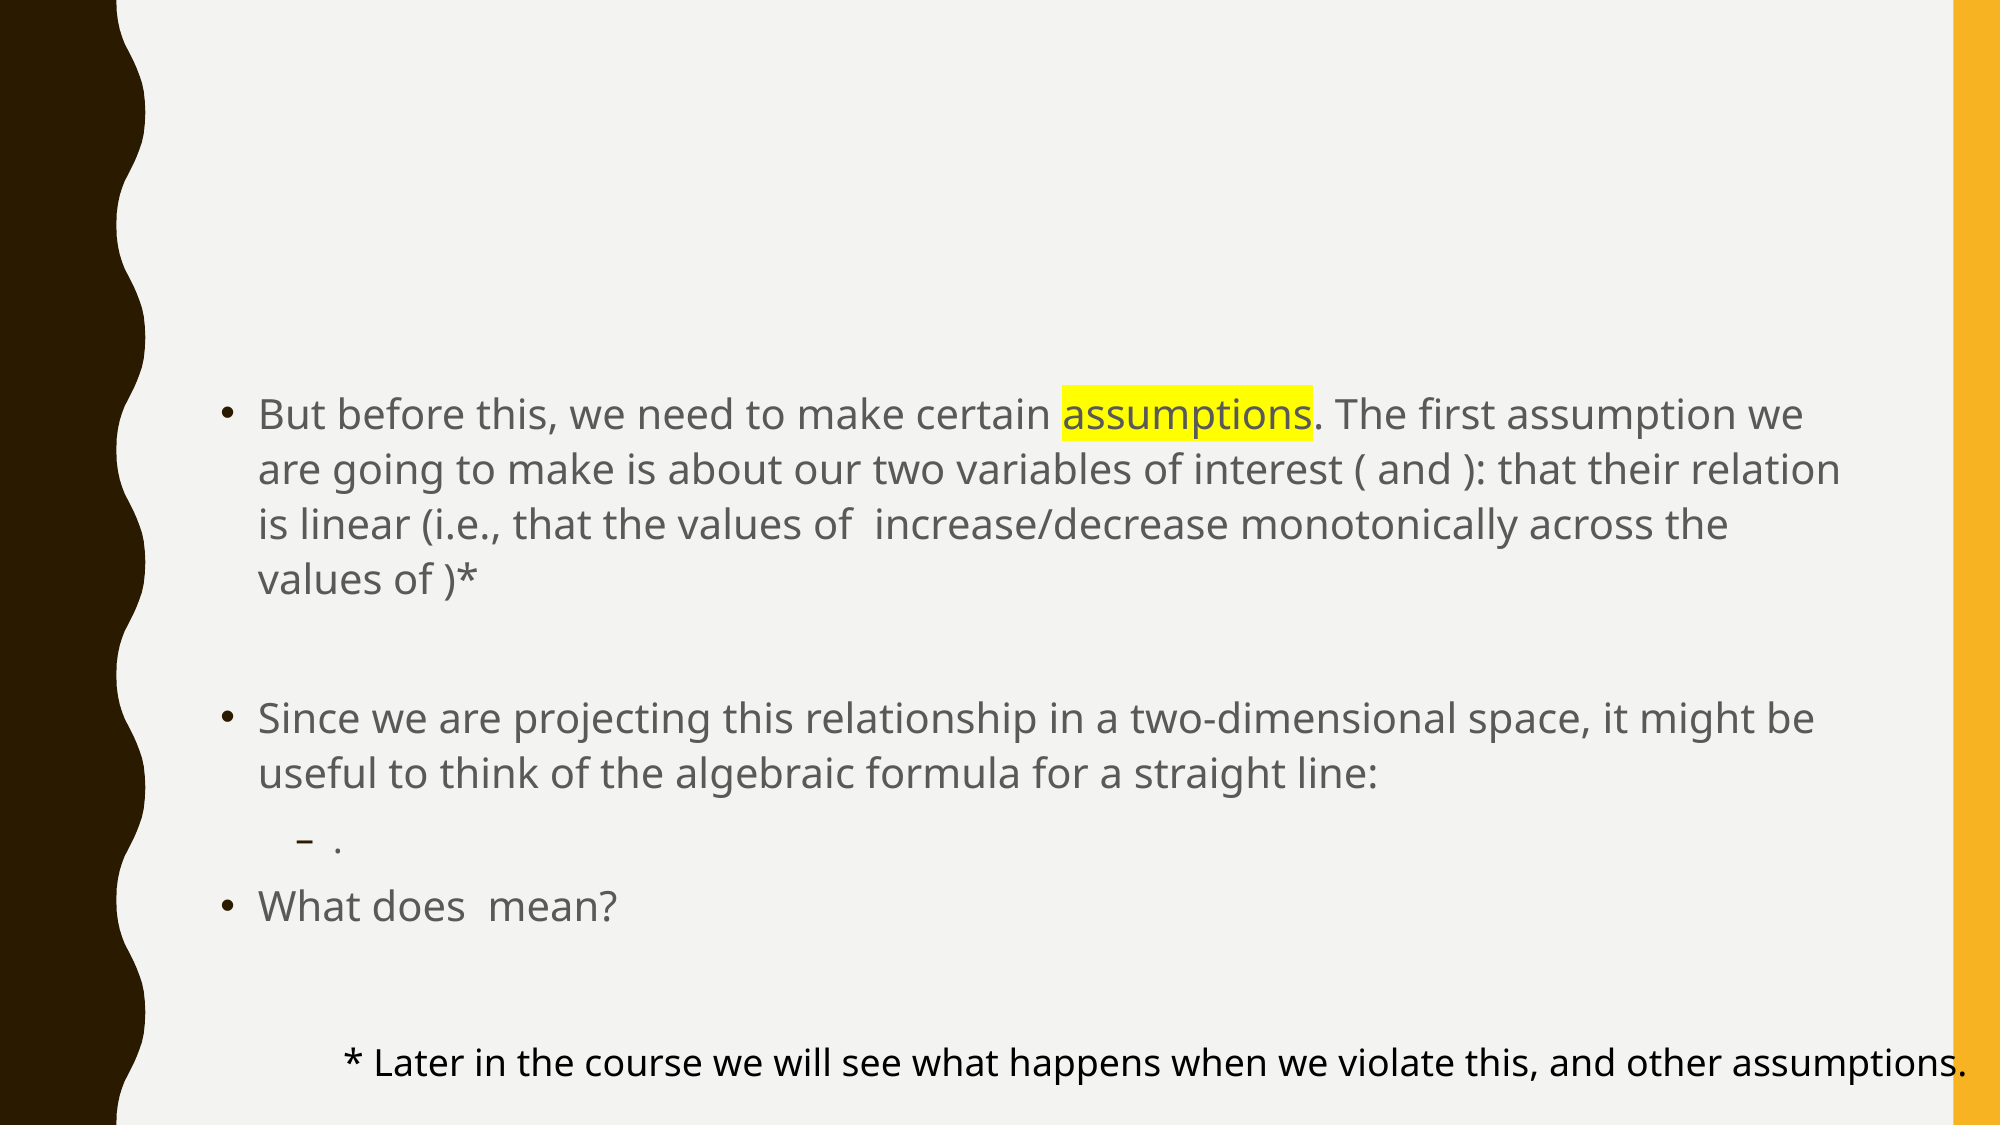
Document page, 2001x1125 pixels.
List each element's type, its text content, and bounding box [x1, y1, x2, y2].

text_box * Later in the course we will see what happens when we violate this, and other assumptions. [328, 1031, 1984, 1092]
